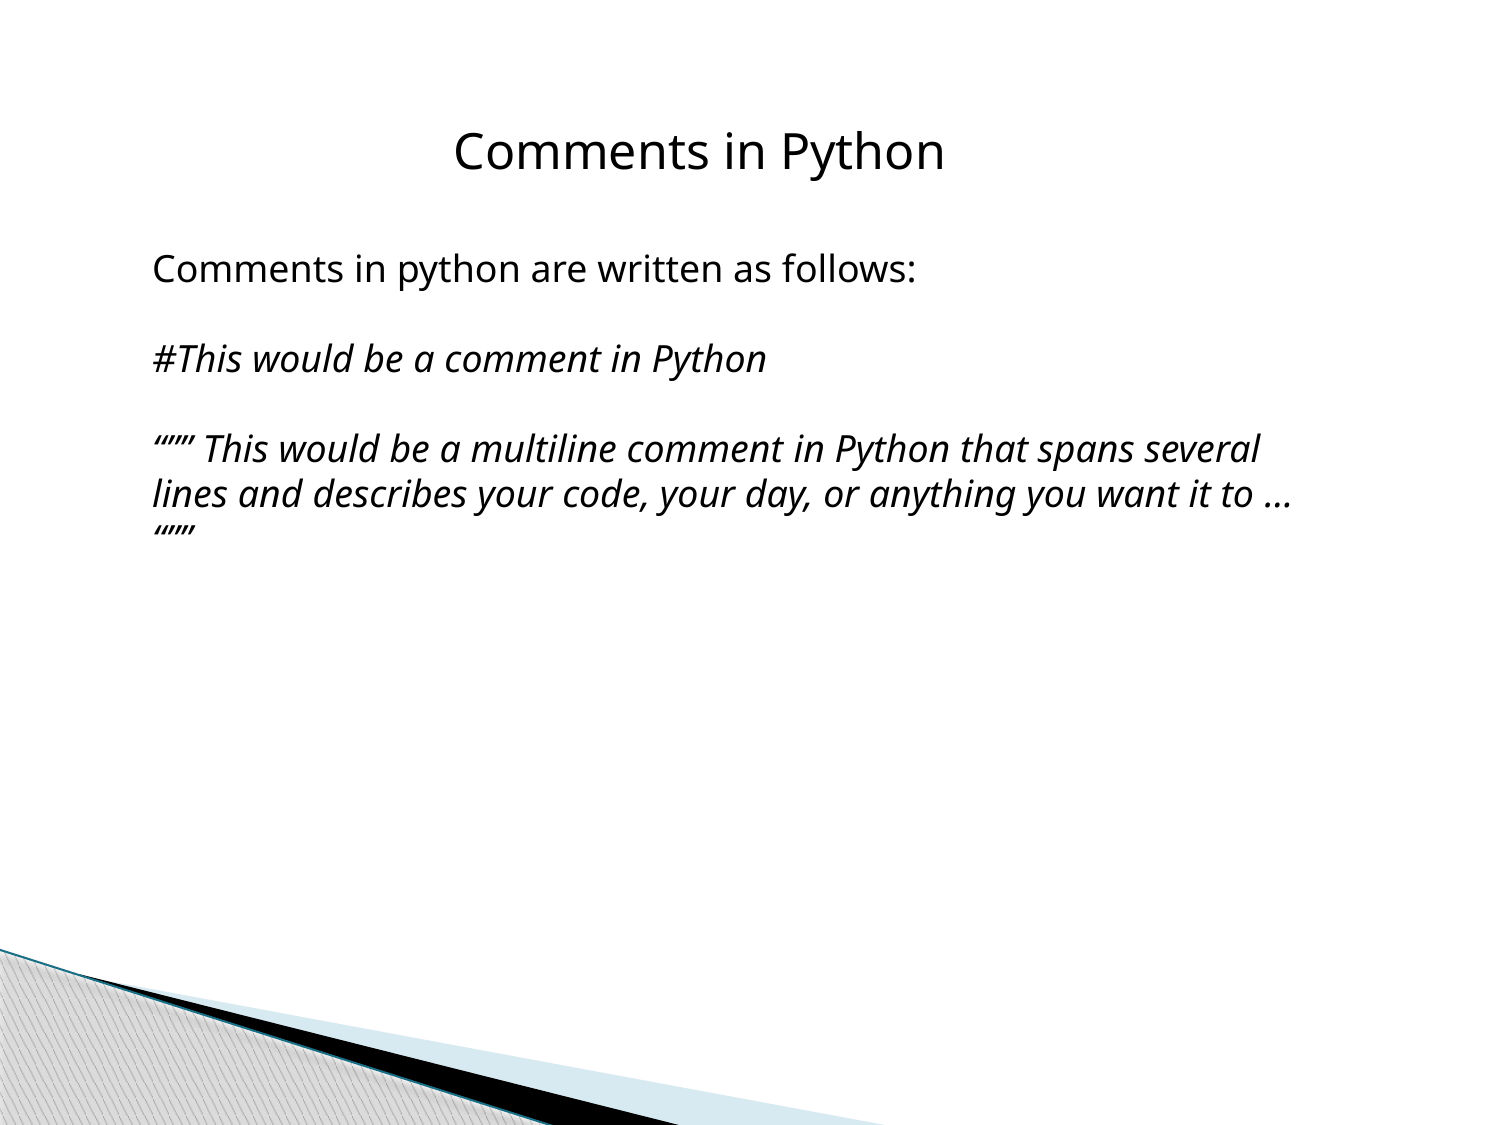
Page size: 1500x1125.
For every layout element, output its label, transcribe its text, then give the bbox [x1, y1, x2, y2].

text_box Comments in python are written as follows: #This would be a comment in Python “”” This would be a multiline comment in Python that spans several lines and describes your code, your day, or anything you want it to … “”” [137, 237, 1338, 568]
text_box Comments in Python [150, 112, 1250, 188]
